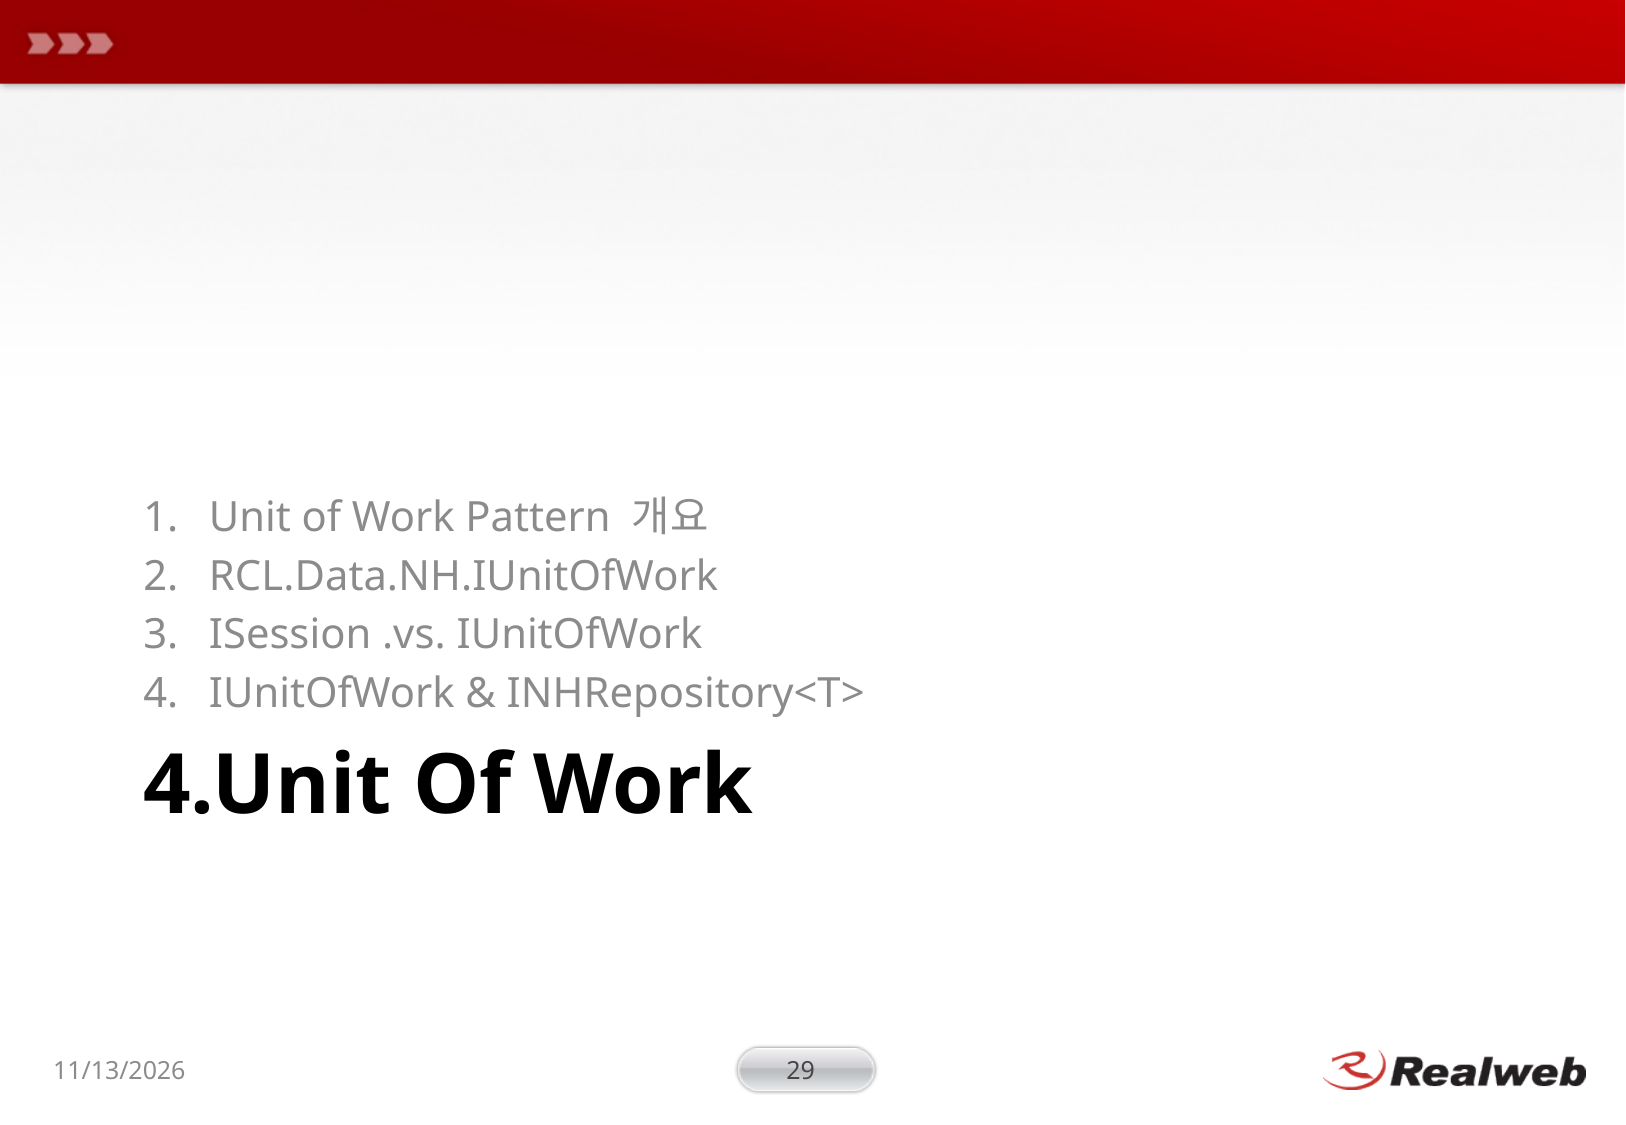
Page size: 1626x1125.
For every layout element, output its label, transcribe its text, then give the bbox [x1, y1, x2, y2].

slide_number 29 [611, 1041, 991, 1102]
title 4.Unit Of Work [128, 724, 1510, 947]
list Unit of Work Pattern 개요 RCL.Data.NH.IUnitOfWork ISession .vs. IUnitOfWork IUnitOfWork & INHRepository<T> [128, 476, 1510, 724]
picture [0, 0, 1626, 1125]
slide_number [38, 1041, 229, 1102]
